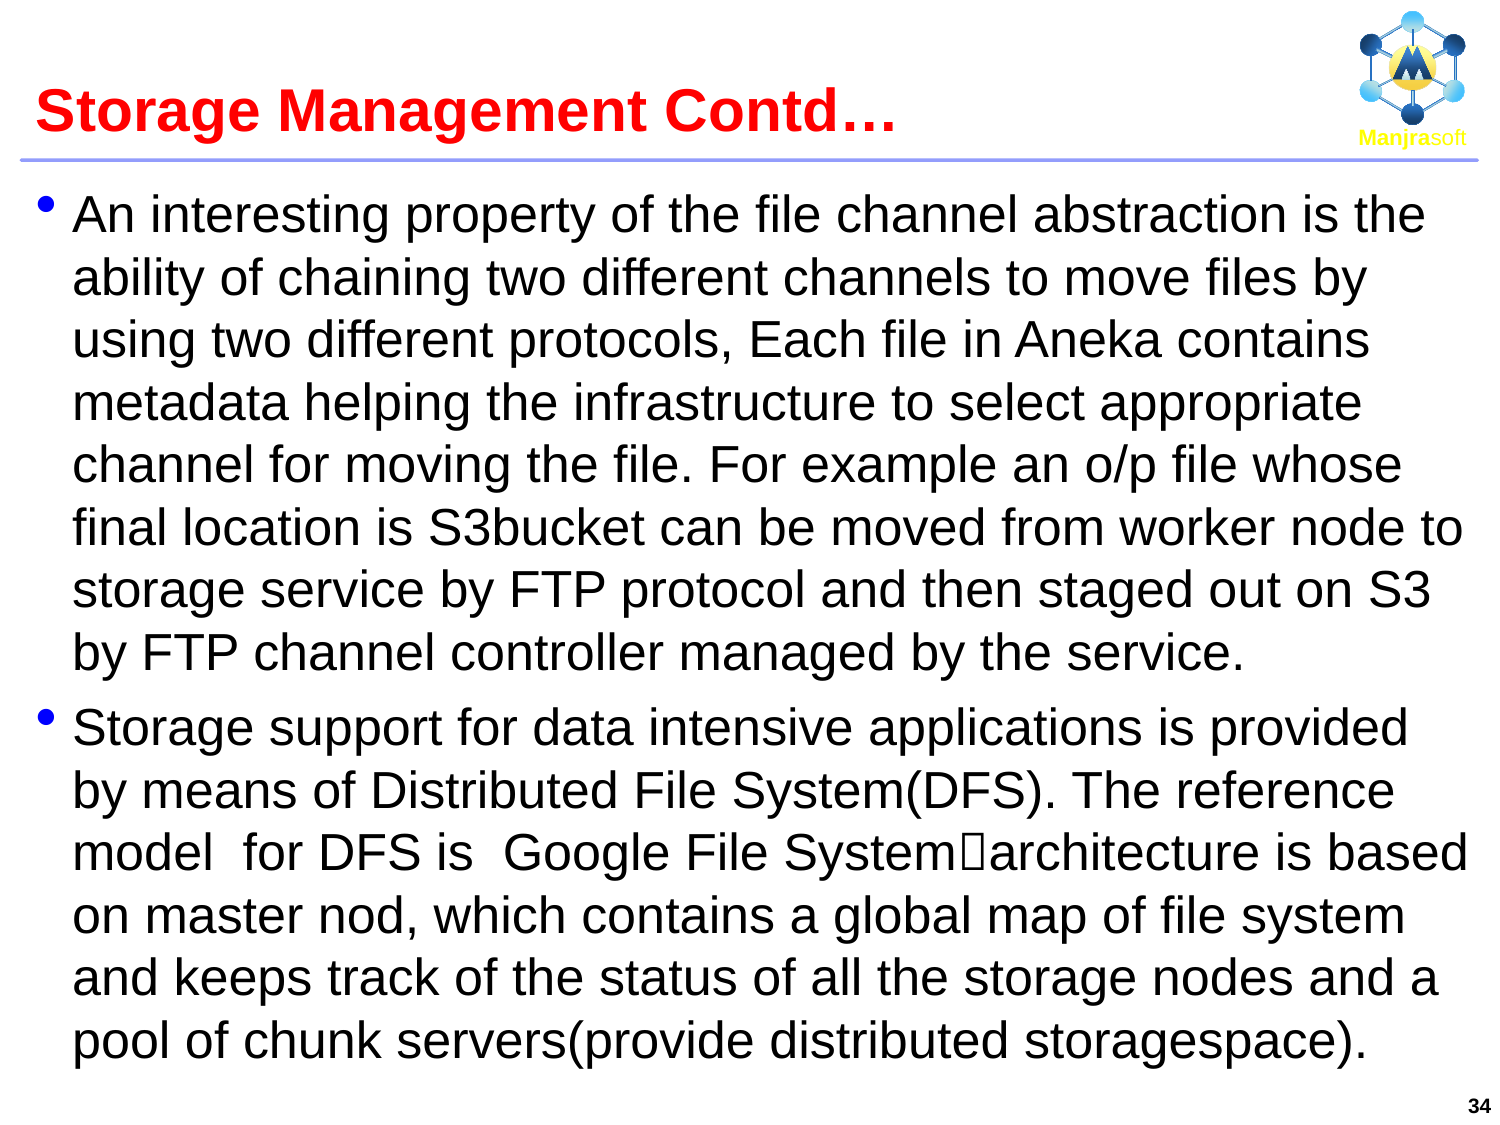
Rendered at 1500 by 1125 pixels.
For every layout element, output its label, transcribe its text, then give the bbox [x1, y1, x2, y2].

footer [0, 1096, 1500, 1125]
title Storage Management Contd… [26, 0, 1479, 145]
list An interesting property of the file channel abstraction is the ability of chaining two different channels to move files by using two different protocols, Each file in Aneka contains metadata helping the infrastructure to select appropriate channel for moving the file. For example an o/p file whose final location is S3bucket can be moved from worker node to storage service by FTP protocol and then staged out on S3 by FTP channel controller managed by the service. Storage support for data intensive applications is provided by means of Distributed File System(DFS). The reference model for DFS is Google File Systemarchitecture is based on master nod, which contains a global map of file system and keeps track of the status of all the storage nodes and a pool of chunk servers(provide distributed storagespace). [26, 176, 1479, 1092]
